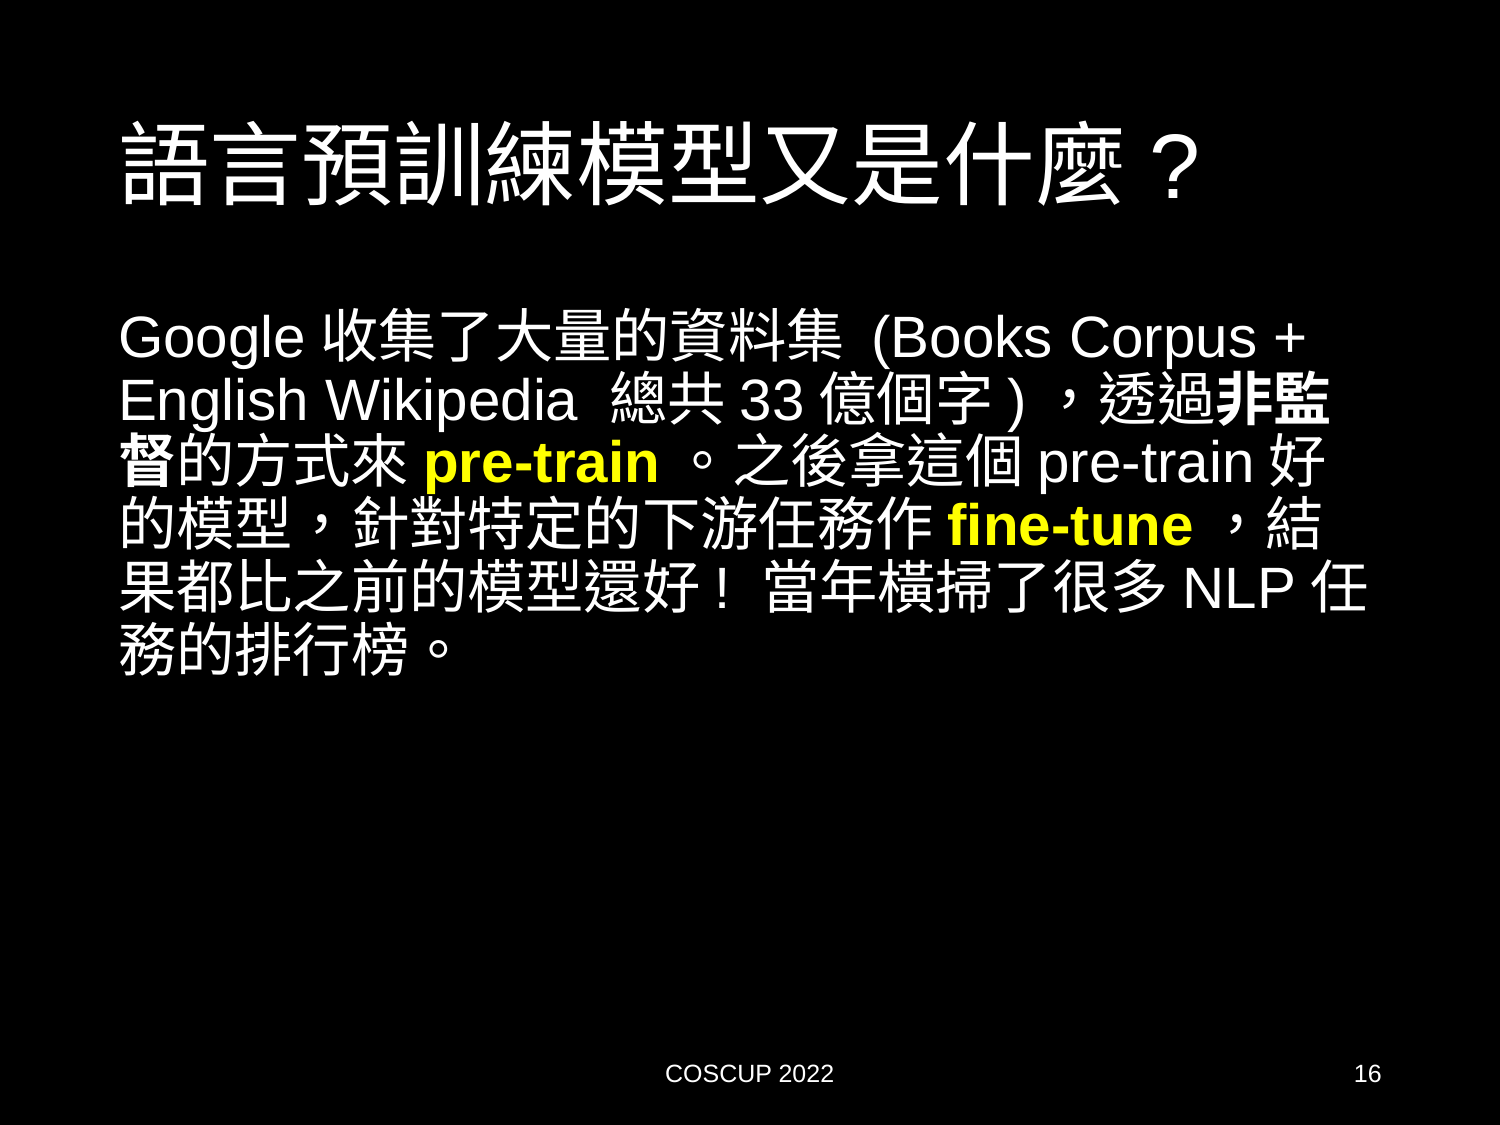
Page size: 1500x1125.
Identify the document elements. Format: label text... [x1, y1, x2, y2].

list Google收集了大量的資料集 (Books Corpus + English Wikipedia 總共33億個字)，透過非監督的方式來pre-train。之後拿這個pre-train好的模型，針對特定的下游任務作fine-tune，結果都比之前的模型還好! 當年橫掃了很多NLP任務的排行榜。 [103, 299, 1397, 1043]
title 語言預訓練模型又是什麼? [103, 59, 1397, 278]
slide_number 16 [1059, 1042, 1397, 1103]
footer COSCUP 2022 [496, 1042, 1004, 1103]
